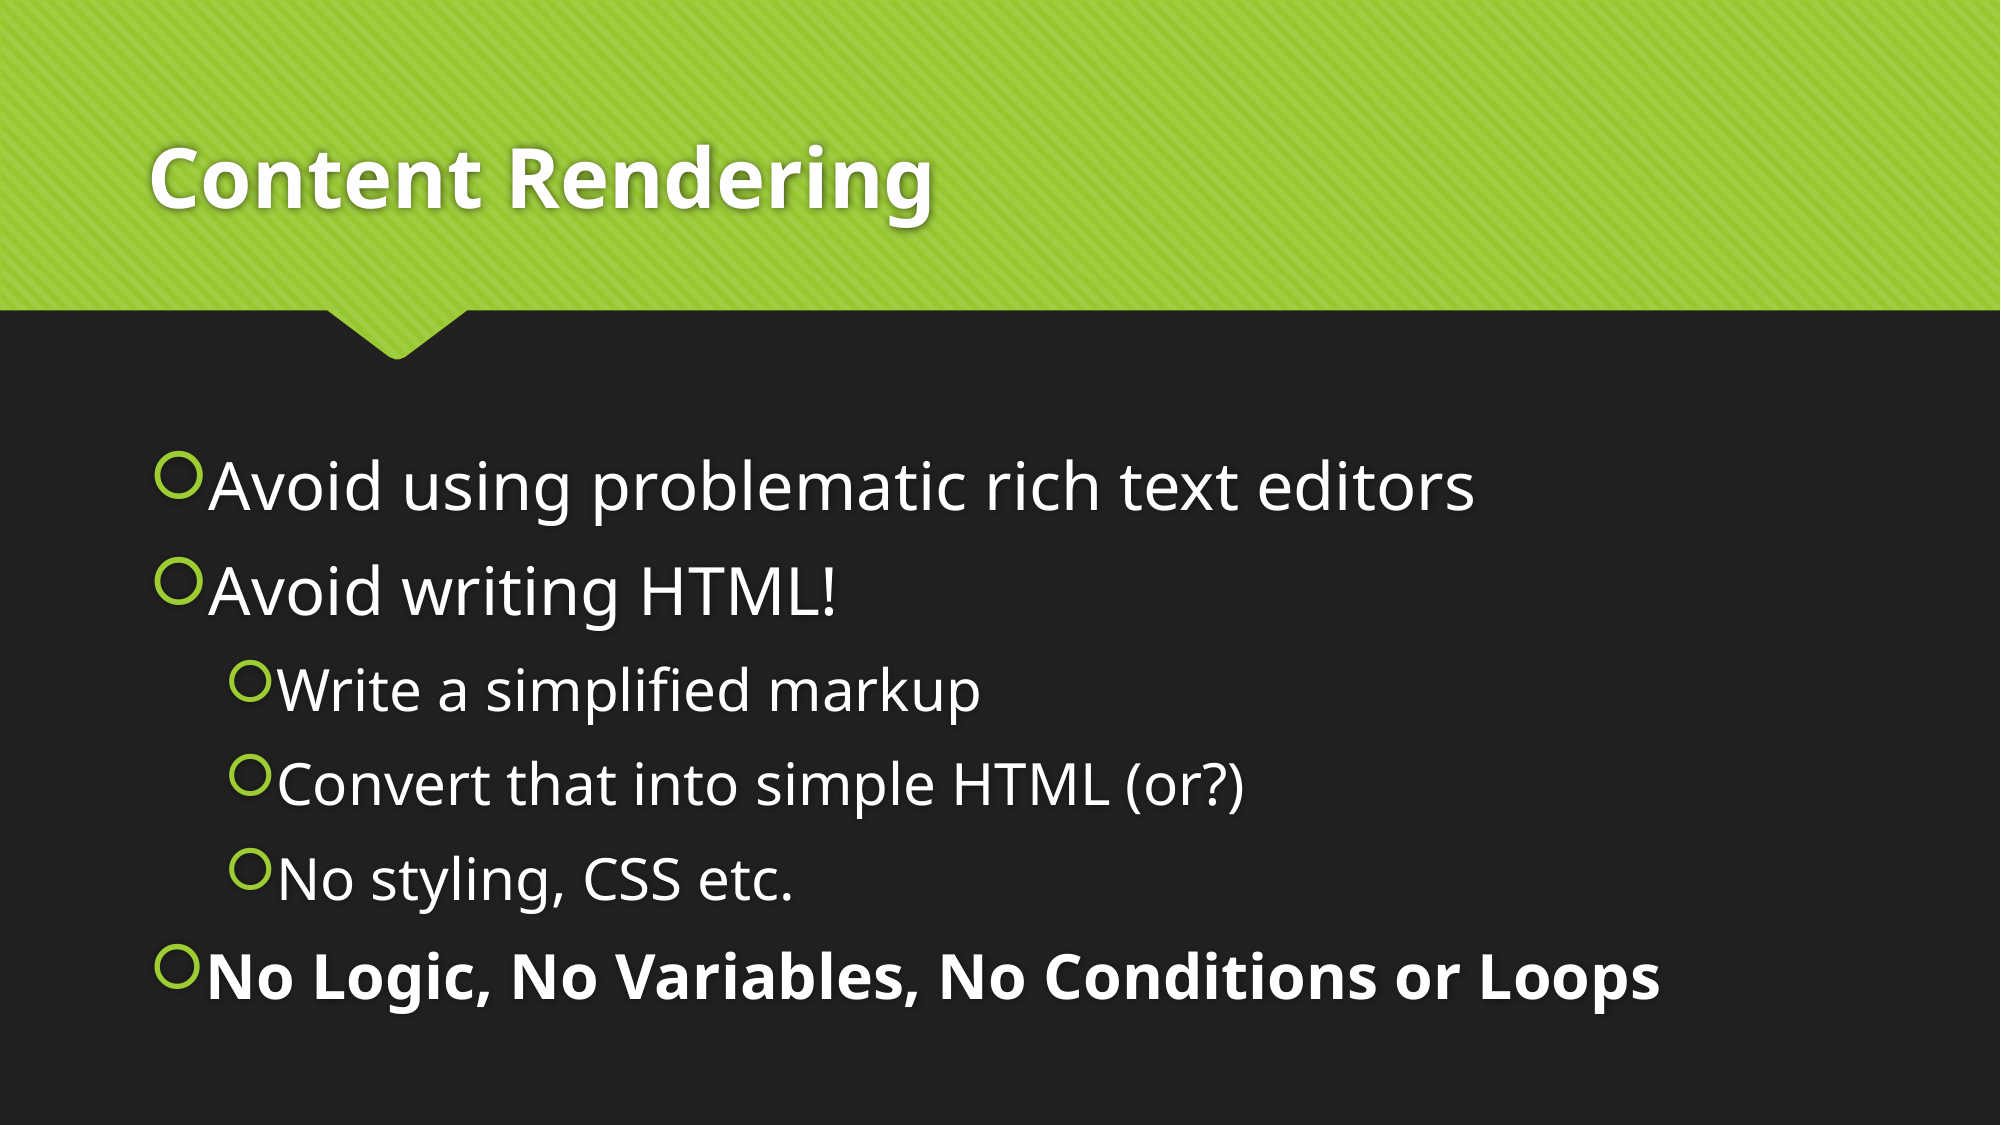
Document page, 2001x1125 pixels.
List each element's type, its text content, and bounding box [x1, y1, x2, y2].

list Avoid using problematic rich text editors Avoid writing HTML! Write a simplified markup Convert that into simple HTML (or?) No styling, CSS etc. No Logic, No Variables, No Conditions or Loops [134, 364, 1866, 1091]
title Content Rendering [132, 73, 1868, 233]
